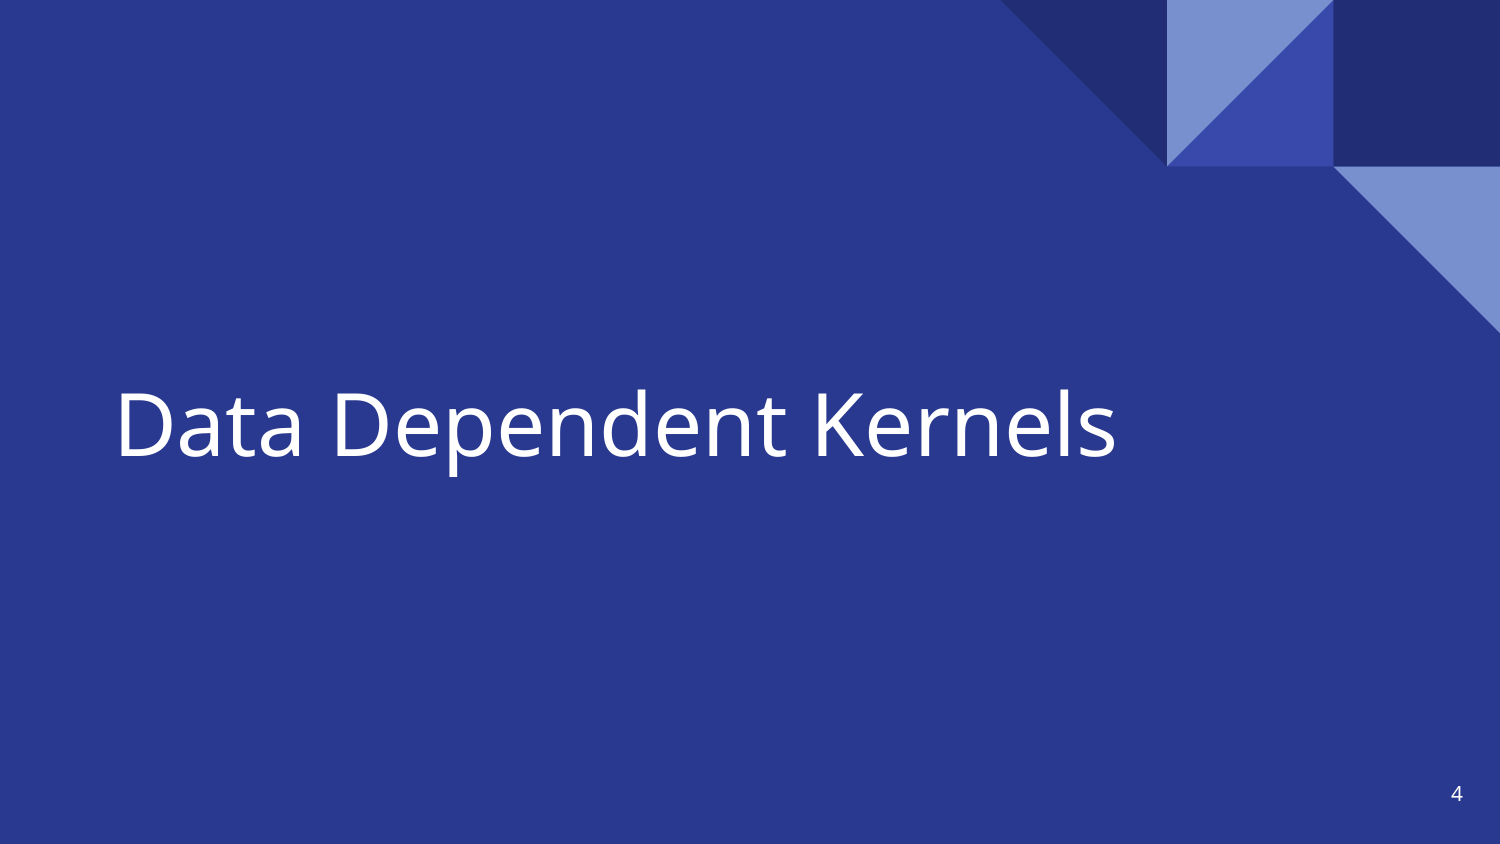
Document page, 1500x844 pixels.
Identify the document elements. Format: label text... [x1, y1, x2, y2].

slide_number ‹#› [1387, 762, 1478, 828]
title Data Dependent Kernels [98, 353, 1447, 491]
